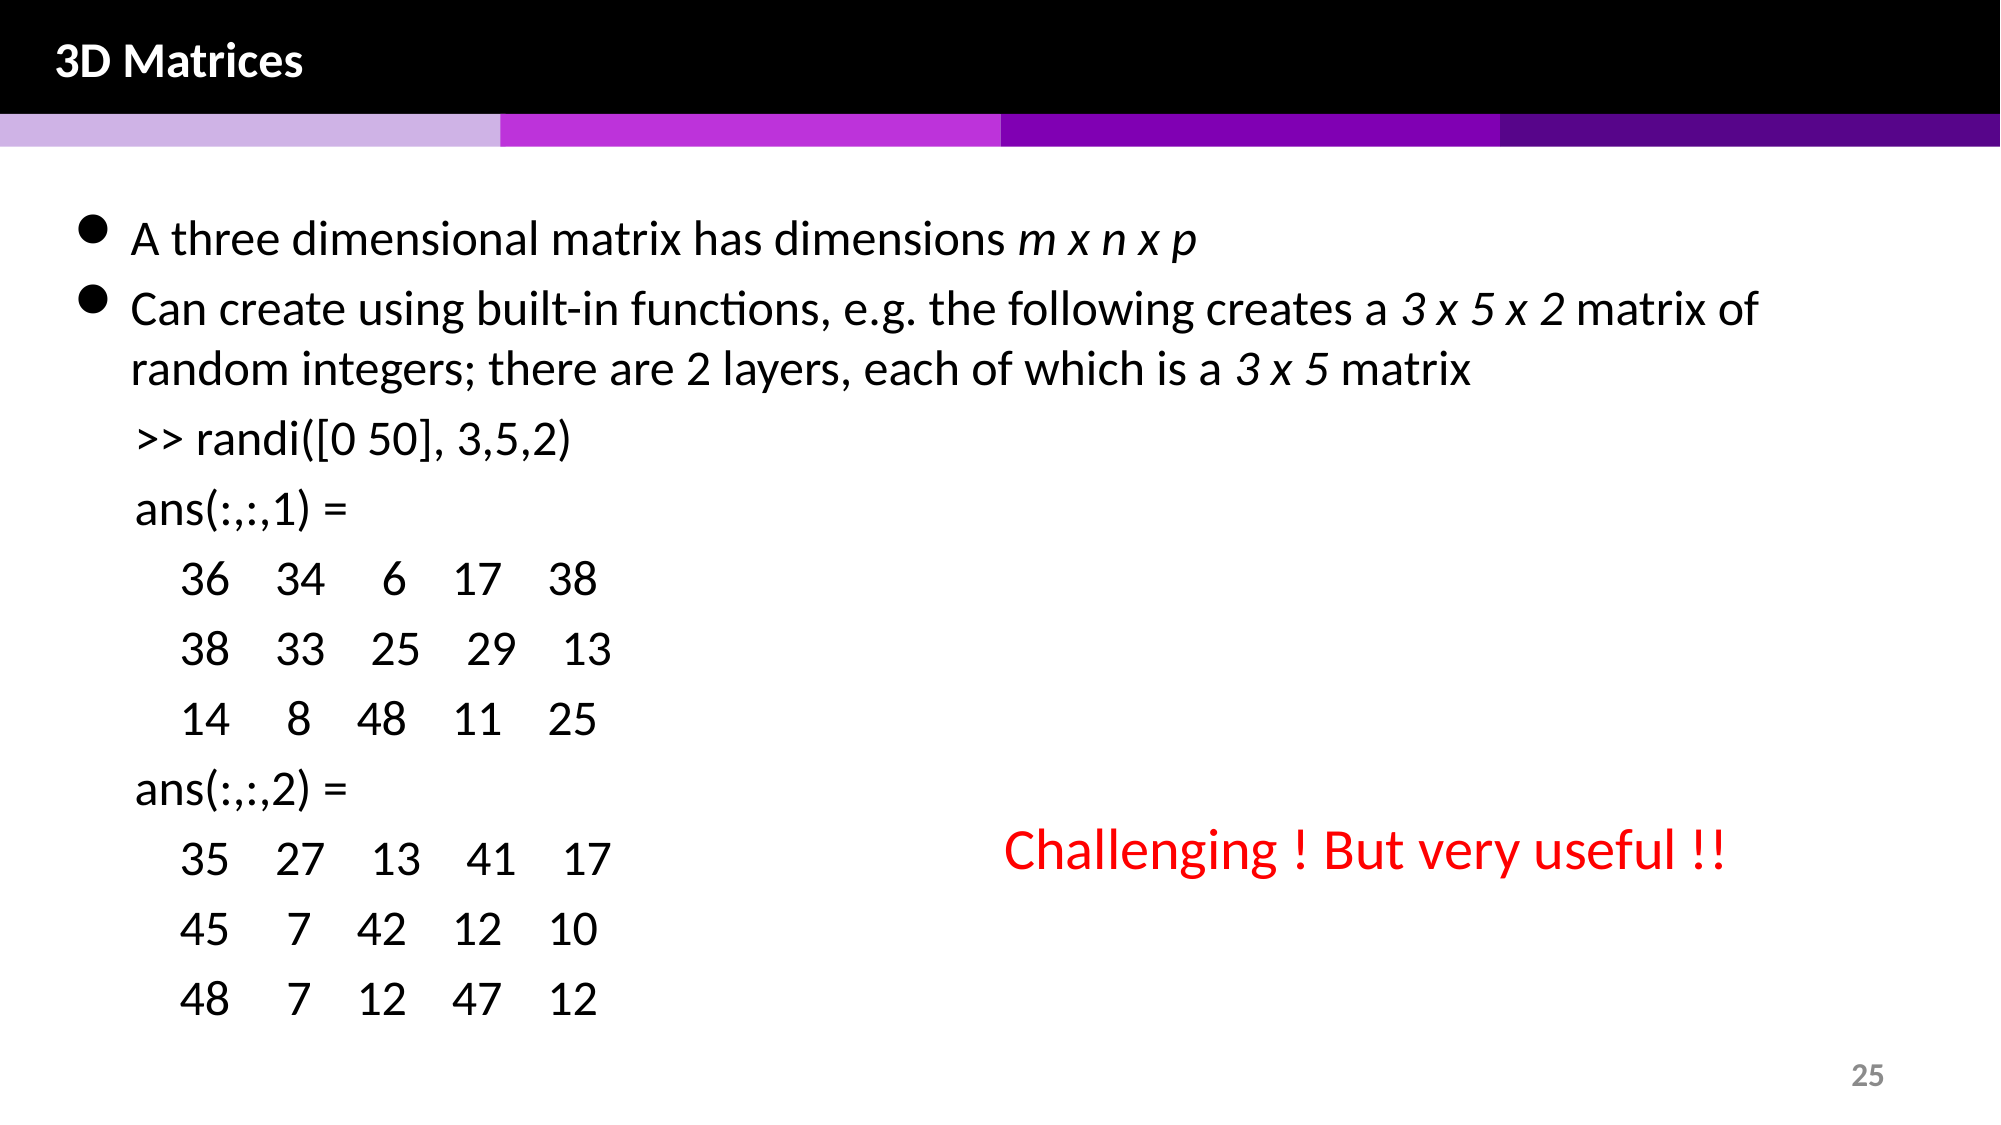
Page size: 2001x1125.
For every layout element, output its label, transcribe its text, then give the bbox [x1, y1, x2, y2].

list 3D Matrices [39, 1, 1964, 114]
text_box Challenging ! But very useful !! [989, 803, 1881, 907]
text_box A three dimensional matrix has dimensions m x n x p Can create using built-in functions, e.g. the following creates a 3 x 5 x 2 matrix of random integers; there are 2 layers, each of which is a 3 x 5 matrix >> randi([0 50], 3,5,2) ans(:,:,1) = 36 34 6 17 38 38 33 25 29 13 14 8 48 11 25 ans(:,:,2) = 35 27 13 41 17 45 7 42 12 10 48 7 12 47 12 [59, 198, 1823, 919]
